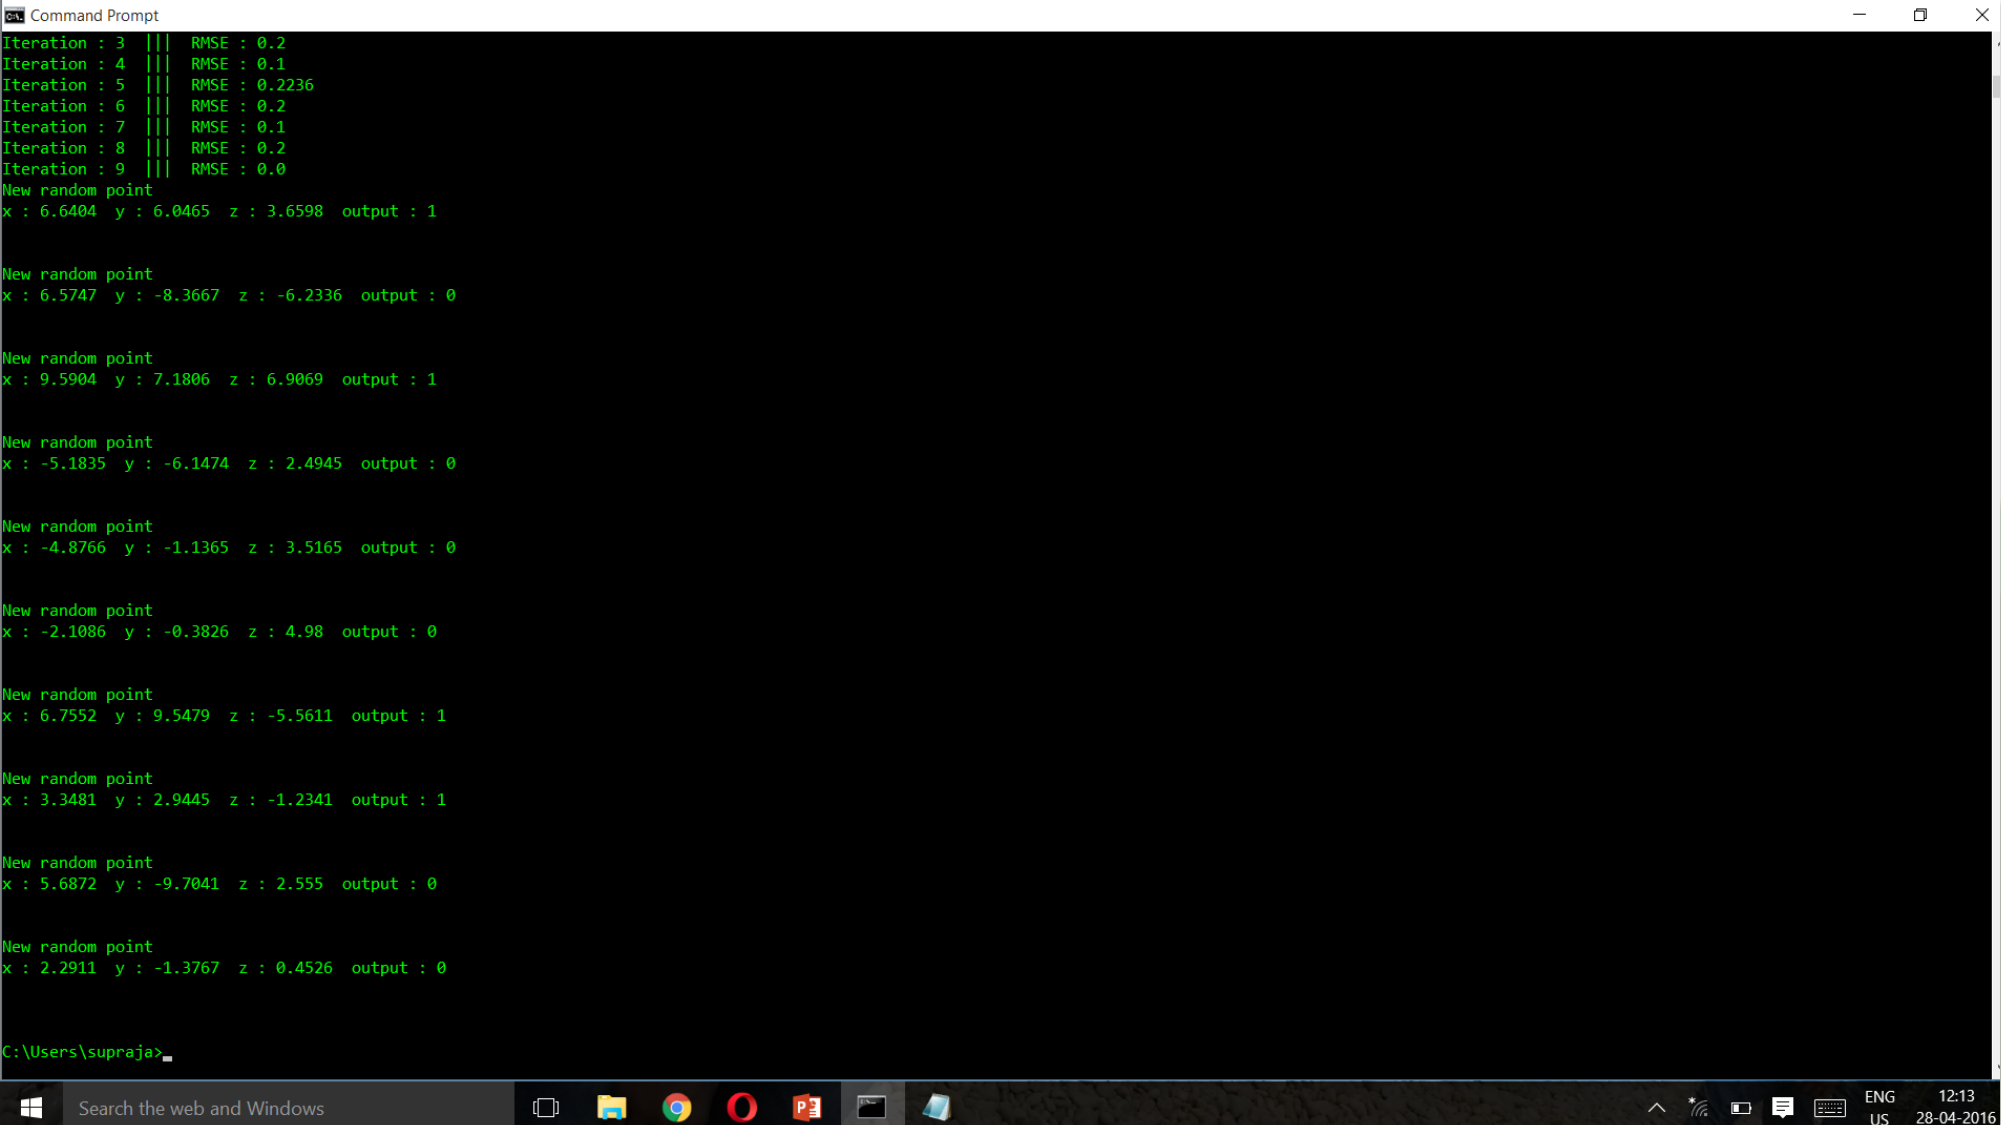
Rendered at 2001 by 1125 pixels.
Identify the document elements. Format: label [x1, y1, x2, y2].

list [0, 0, 2000, 1125]
